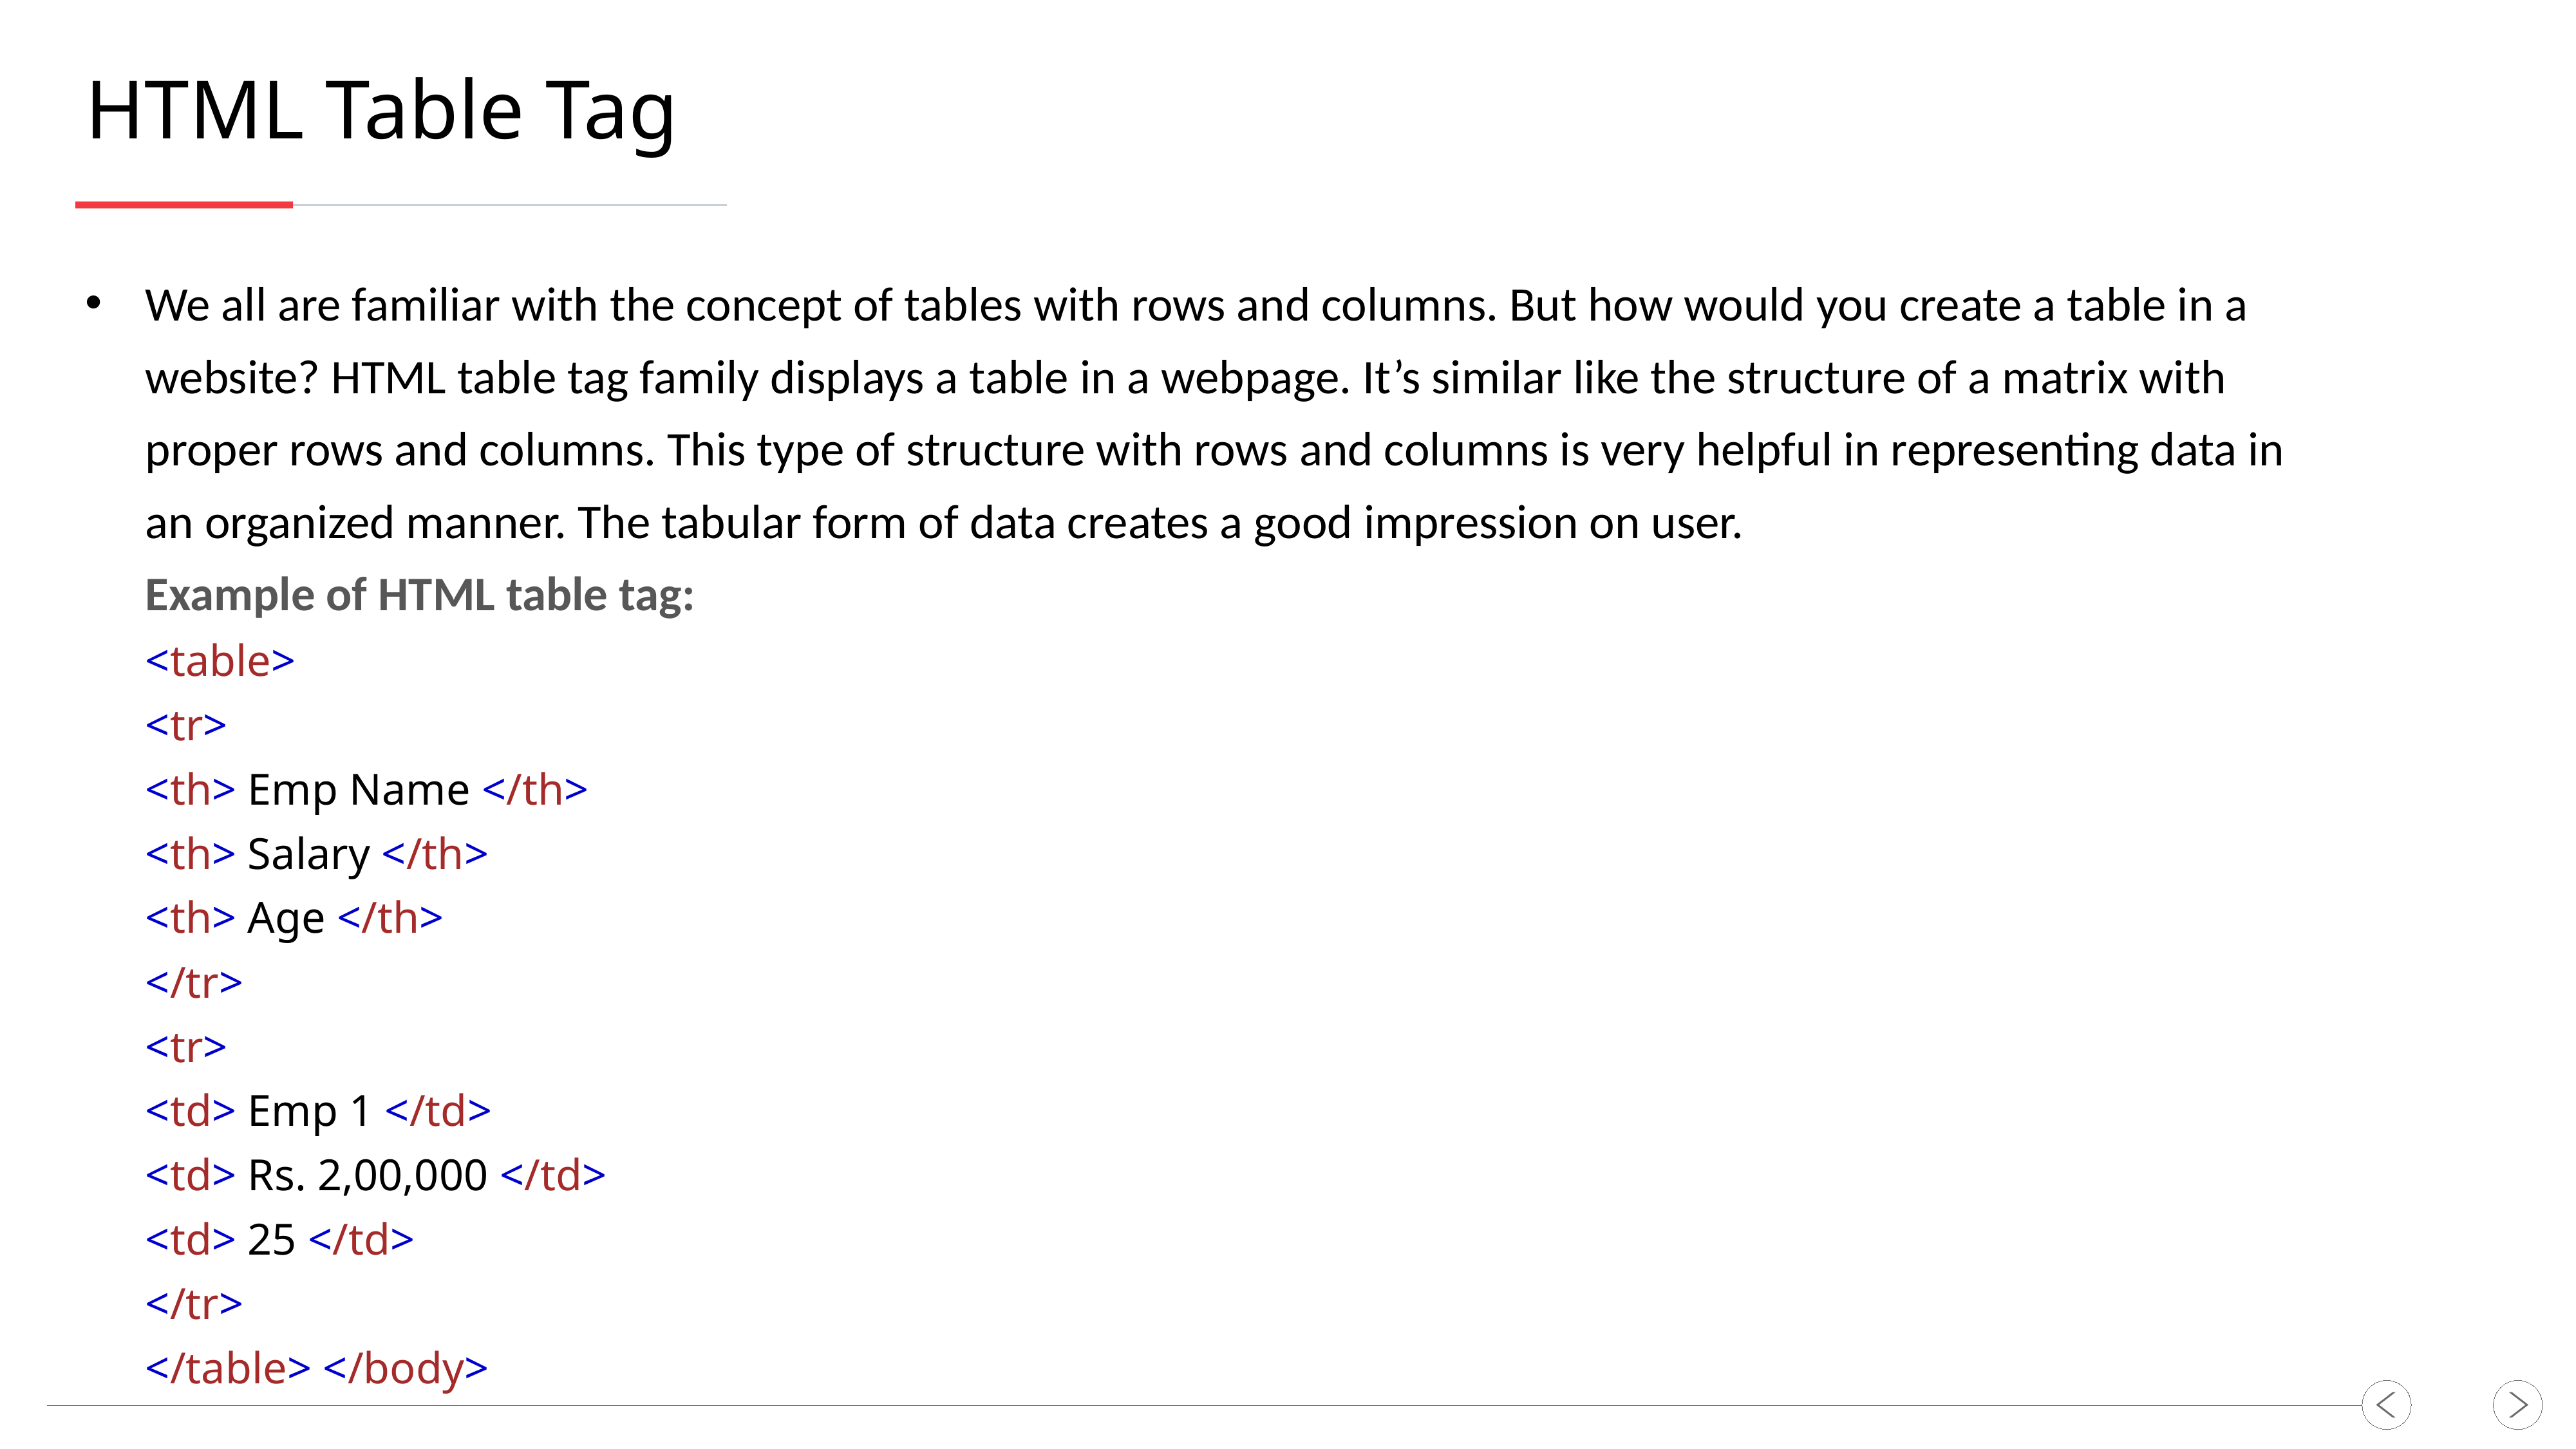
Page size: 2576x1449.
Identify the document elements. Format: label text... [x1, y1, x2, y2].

list We all are familiar with the concept of tables with rows and columns. But how would you create a table in a website? HTML table tag family displays a table in a webpage. It’s similar like the structure of a matrix with proper rows and columns. This type of structure with rows and columns is very helpful in representing data in an organized manner. The tabular form of data creates a good impression on user. Example of HTML table tag: <table> <tr> <th> Emp Name </th> <th> Salary </th> <th> Age </th> </tr> <tr> <td> Emp 1 </td> <td> Rs. 2,00,000 </td> <td> 25 </td> </tr> </table> </body> [75, 253, 2329, 1304]
list HTML Table Tag [75, 56, 2496, 157]
